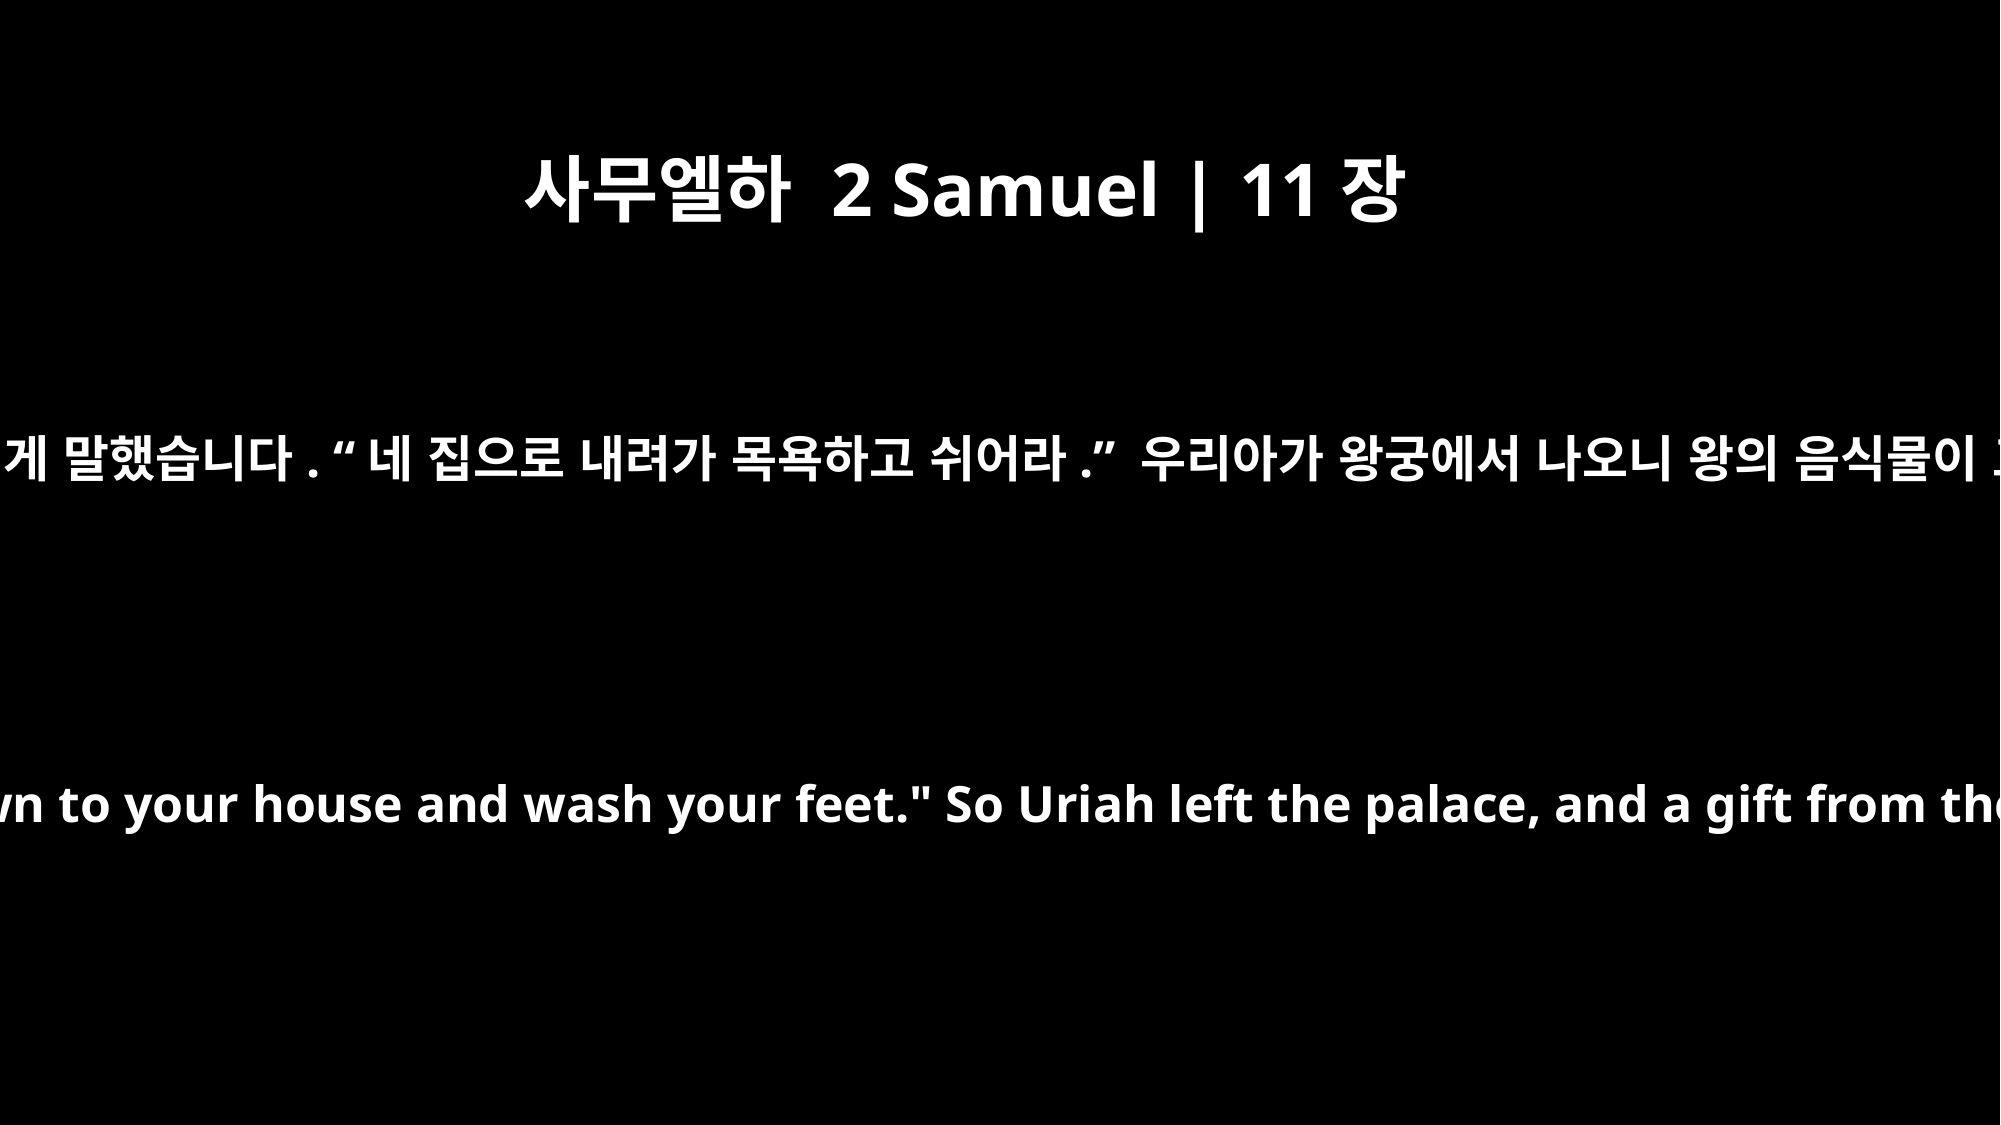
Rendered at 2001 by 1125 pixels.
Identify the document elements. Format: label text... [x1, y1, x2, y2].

text_box 8 그러고는 다윗이 우리아에게 말했습니다. “네 집으로 내려가 목욕하고 쉬어라.” 우리아가 왕궁에서 나오니 왕의 음식물이 그에게 전해졌습니다. [0, 359, 2000, 495]
text_box 사무엘하 2 Samuel | 11장 [509, 136, 1423, 239]
text_box Then David said to Uriah, "Go down to your house and wash your feet." So Uriah left the palace, and a gift from the king was sent after him. [0, 764, 2000, 840]
